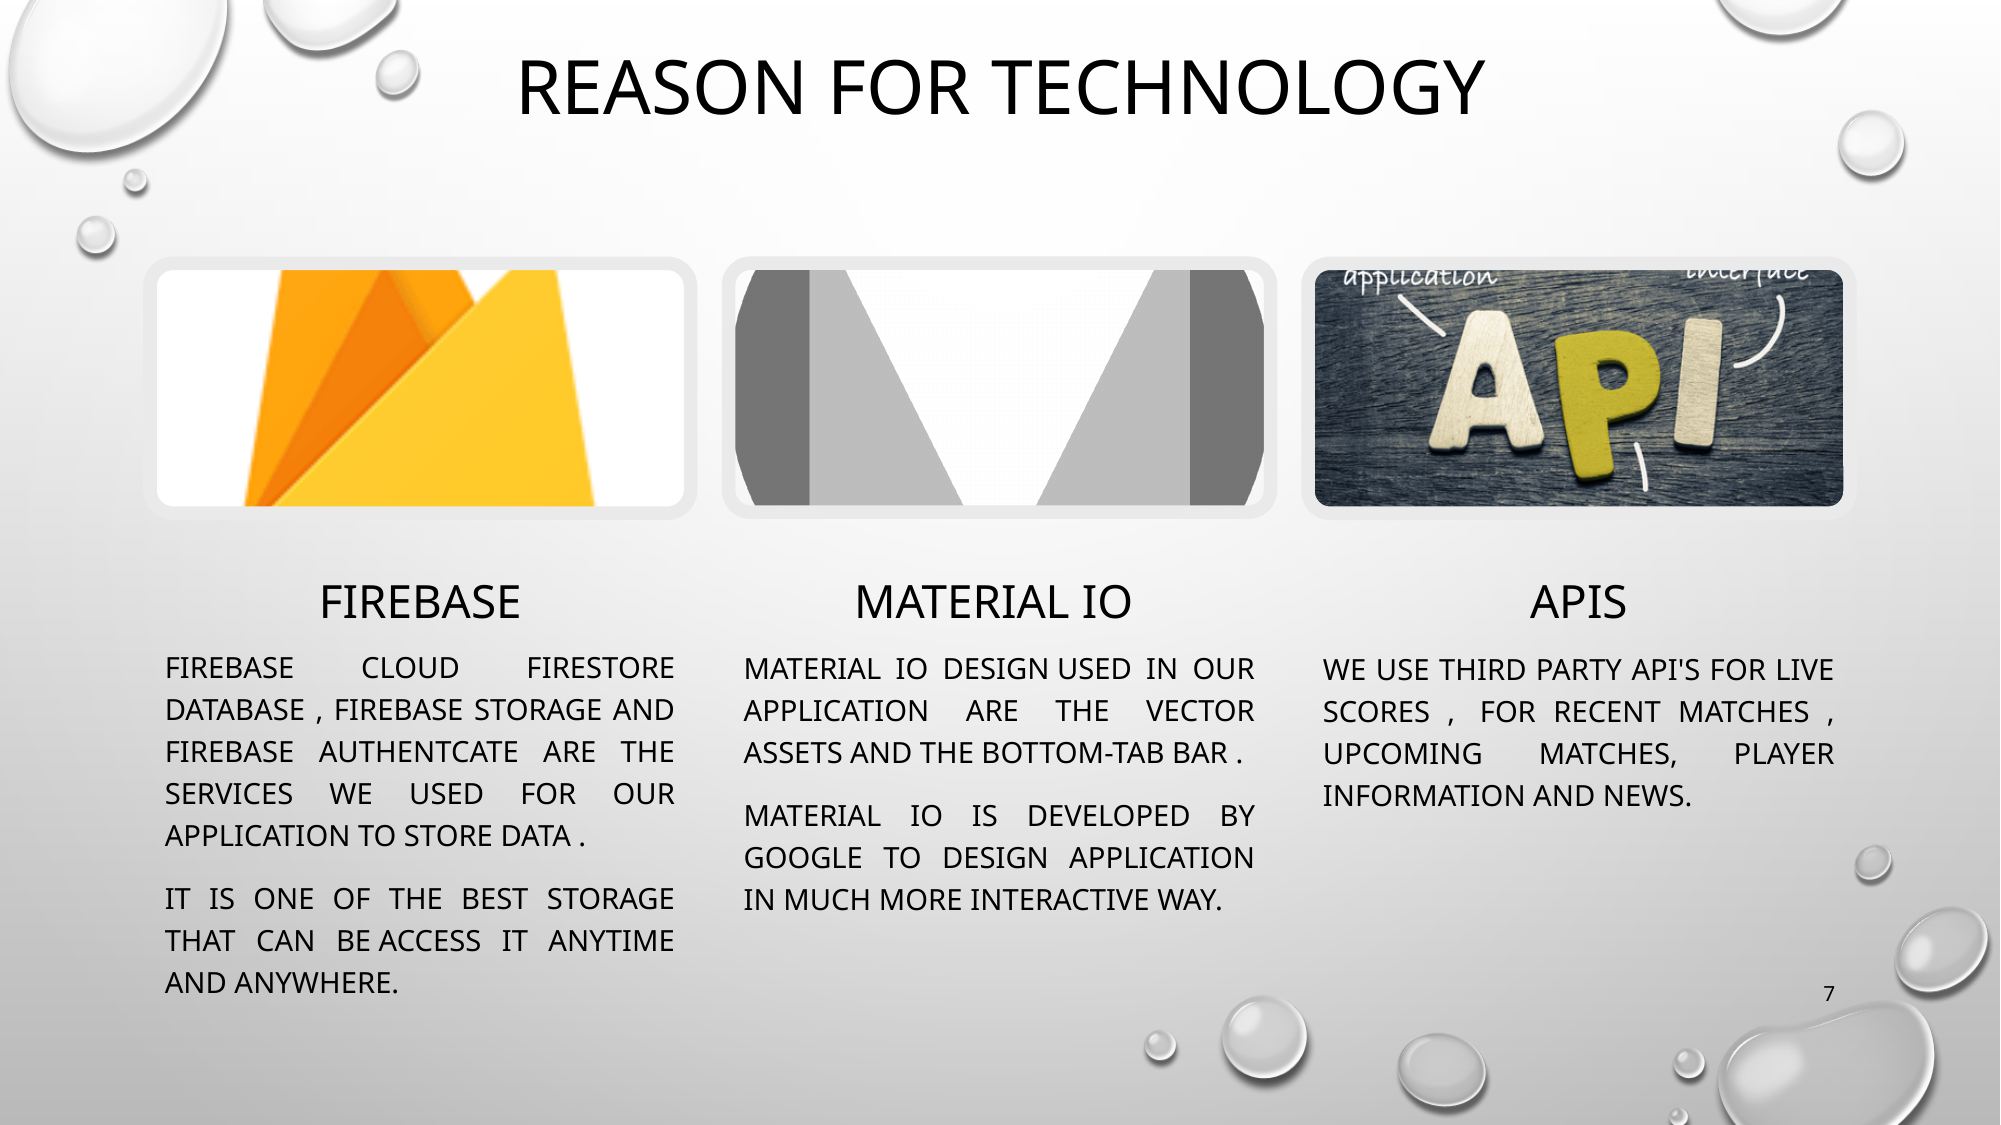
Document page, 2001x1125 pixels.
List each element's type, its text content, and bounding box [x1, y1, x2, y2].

list Firebase Cloud Firestore database , firebase storage and firebase Authentcate are the services we used for our application to store data . It is one of the best Storage that can be access it anytime and anywhere. [149, 635, 691, 1047]
slide_number 7 [1724, 965, 1851, 1025]
list APIs [1307, 540, 1850, 636]
title Reason For Technology [150, 23, 1852, 158]
list We use third party APi's for Live scores , for recent matches , upcoming matches, player information and News. [1307, 637, 1851, 1049]
picture [0, 0, 2000, 1125]
list Material IO Design used in our application are the vector assets and the bottom-tab bar . Material IO is developed by google to design Application in much more interactive way. [728, 636, 1271, 1049]
list Material IO [722, 540, 1265, 636]
list Firebase [149, 540, 691, 635]
